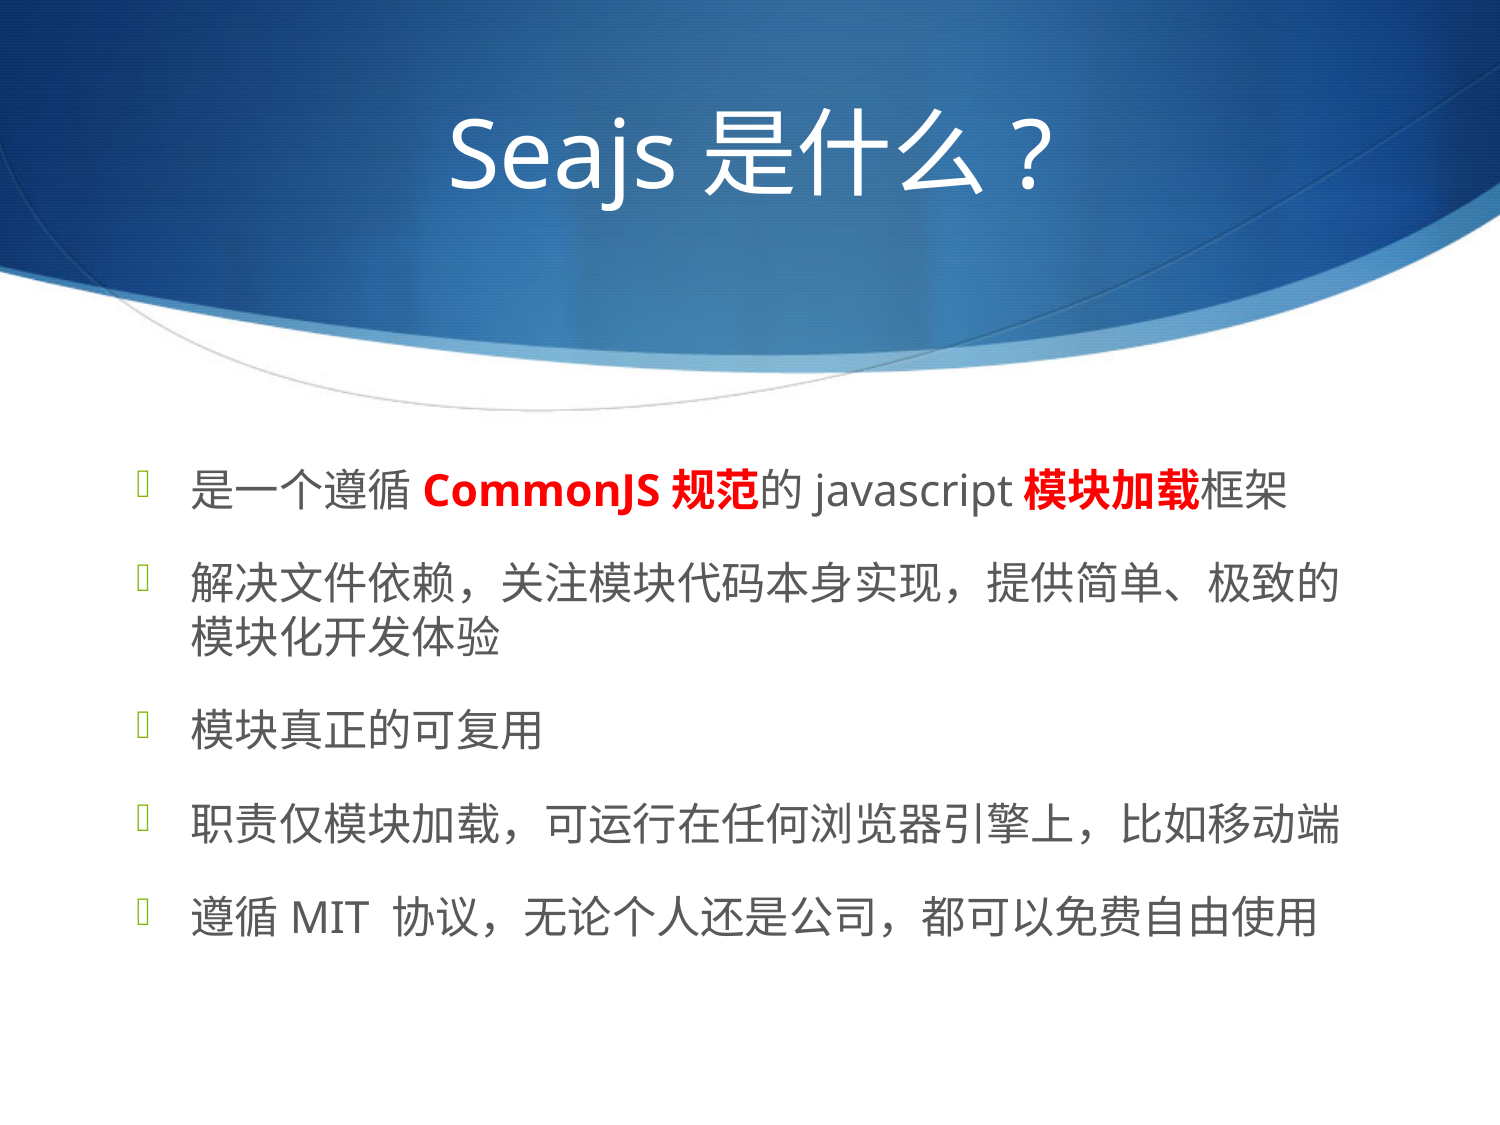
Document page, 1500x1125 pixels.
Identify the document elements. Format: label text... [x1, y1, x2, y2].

list 是一个遵循CommonJS规范的javascript模块加载框架 解决文件依赖，关注模块代码本身实现，提供简单、极致的模块化开发体验 模块真正的可复用 职责仅模块加载，可运行在任何浏览器引擎上，比如移动端 遵循MIT 协议，无论个人还是公司，都可以免费自由使用 [121, 454, 1379, 991]
picture [0, 0, 1500, 1125]
title Seajs是什么? [75, 56, 1425, 245]
